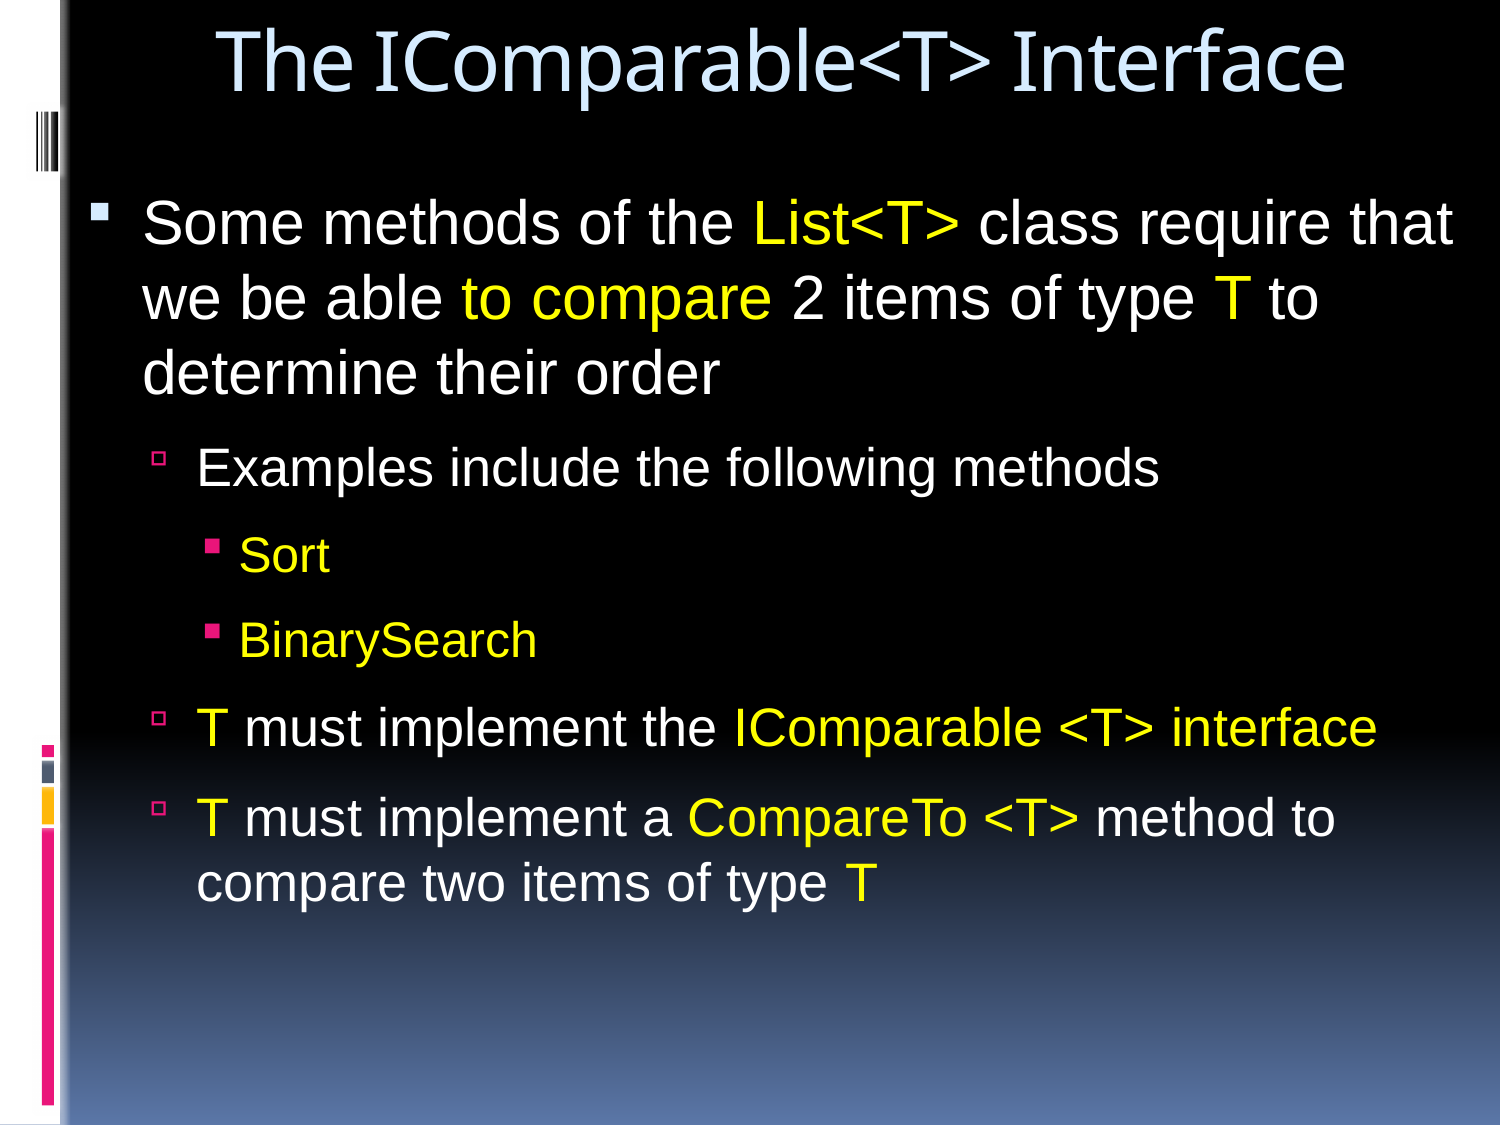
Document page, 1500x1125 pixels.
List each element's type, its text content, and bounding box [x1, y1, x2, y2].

title The IComparable<T> Interface [62, 0, 1500, 105]
list Some methods of the List<T> class require that we be able to compare 2 items of type T to determine their order Examples include the following methods Sort BinarySearch T must implement the IComparable <T> interface T must implement a CompareTo <T> method to compare two items of type T [60, 174, 1500, 1125]
